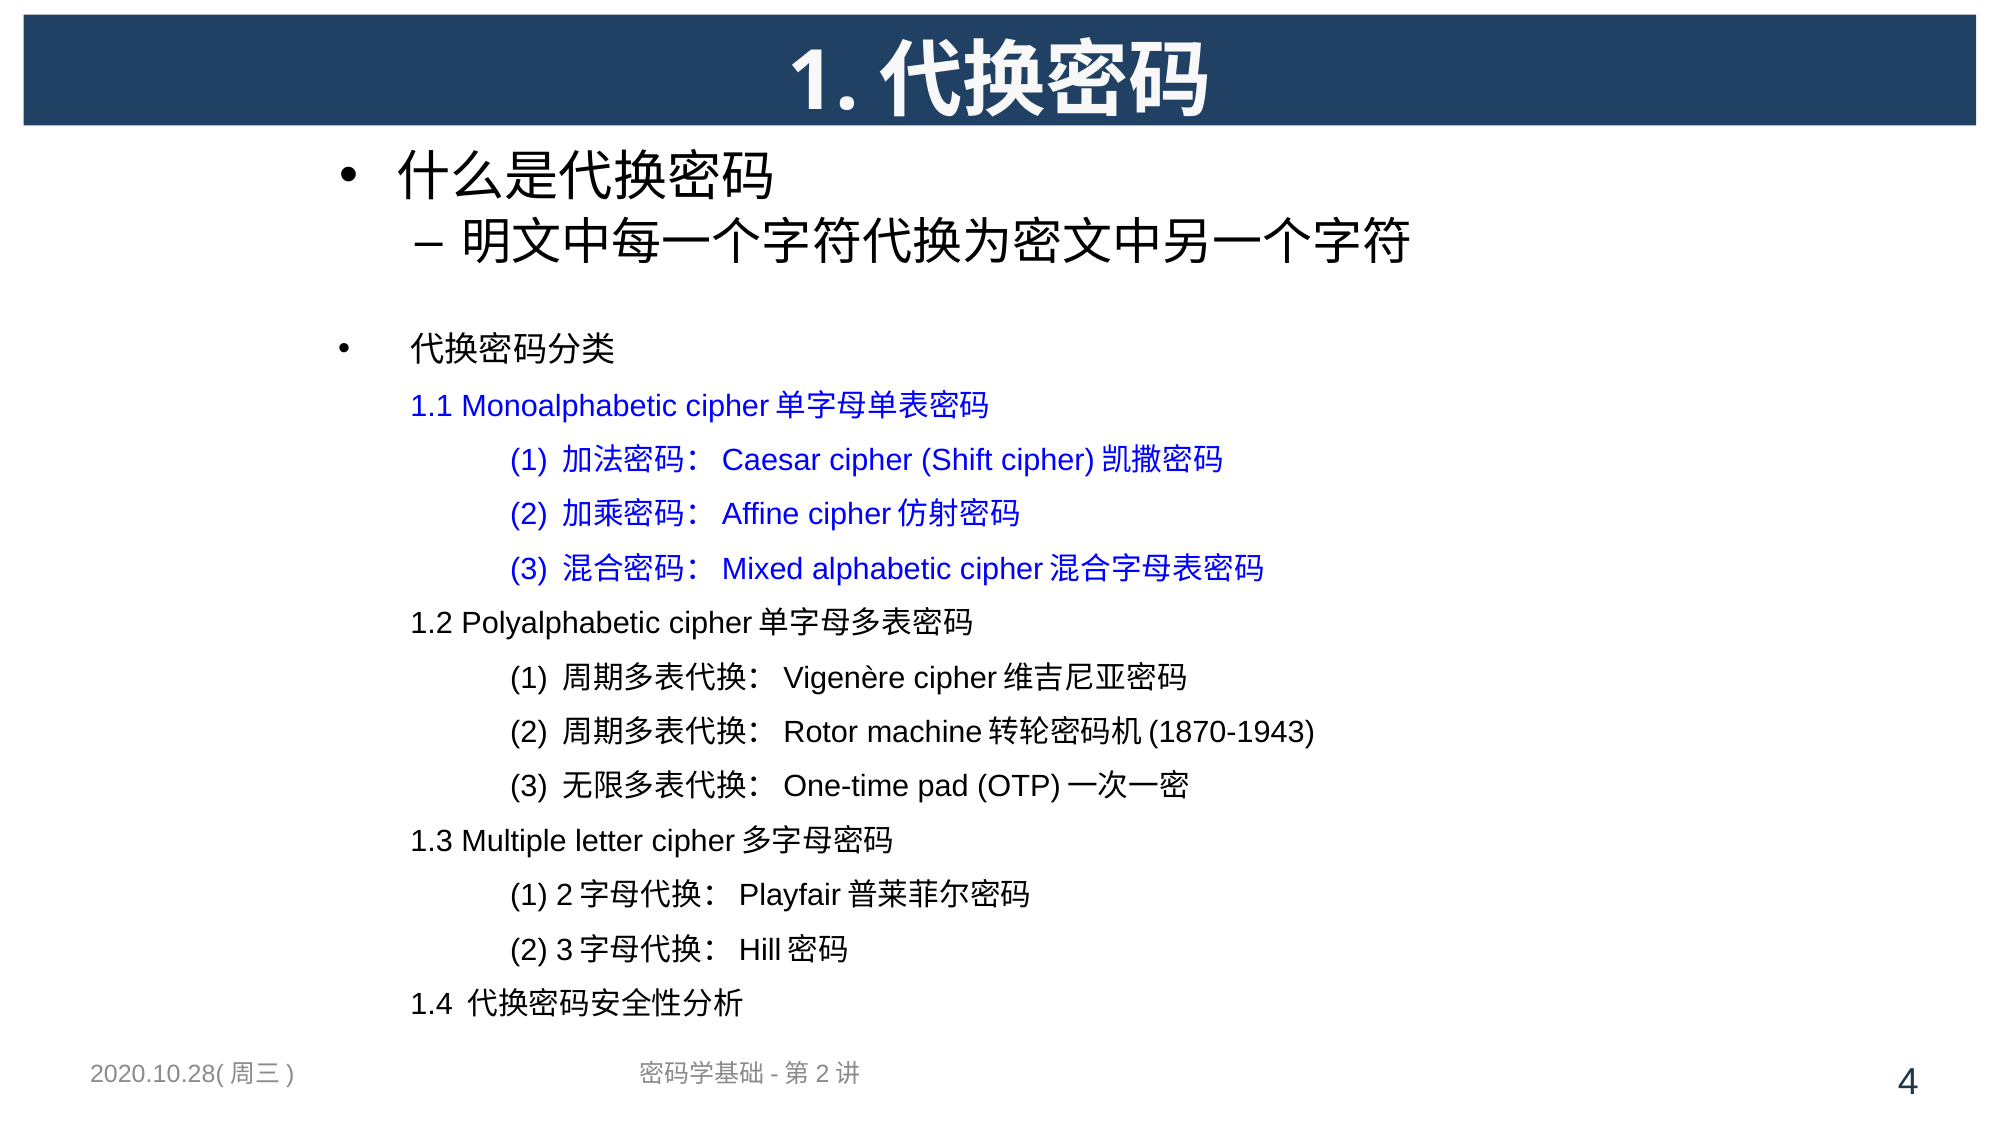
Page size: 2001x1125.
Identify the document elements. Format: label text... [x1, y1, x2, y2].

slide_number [75, 1042, 425, 1103]
text_box 什么是代换密码 明文中每一个字符代换为密文中另一个字符 [324, 134, 1675, 312]
list 代换密码分类 1.1 Monoalphabetic cipher单字母单表密码 (1) 加法密码：Caesar cipher (Shift cipher)凯撒密码 (2) 加乘密码：Affine cipher仿射密码 (3) 混合密码：Mixed alphabetic cipher混合字母表密码 1.2 Polyalphabetic cipher单字母多表密码 (1) 周期多表代换：Vigenère cipher维吉尼亚密码 (2) 周期多表代换：Rotor machine转轮密码机(1870-1943) (3) 无限多表代换：One-time pad (OTP)一次一密 1.3 Multiple letter cipher多字母密码 (1) 2字母代换：Playfair普莱菲尔密码 (2) 3字母代换：Hill密码 1.4 代换密码安全性分析 [323, 311, 1674, 1032]
footer 密码学基础-第2讲 [512, 1042, 988, 1103]
title 1.代换密码 [138, 19, 1862, 124]
